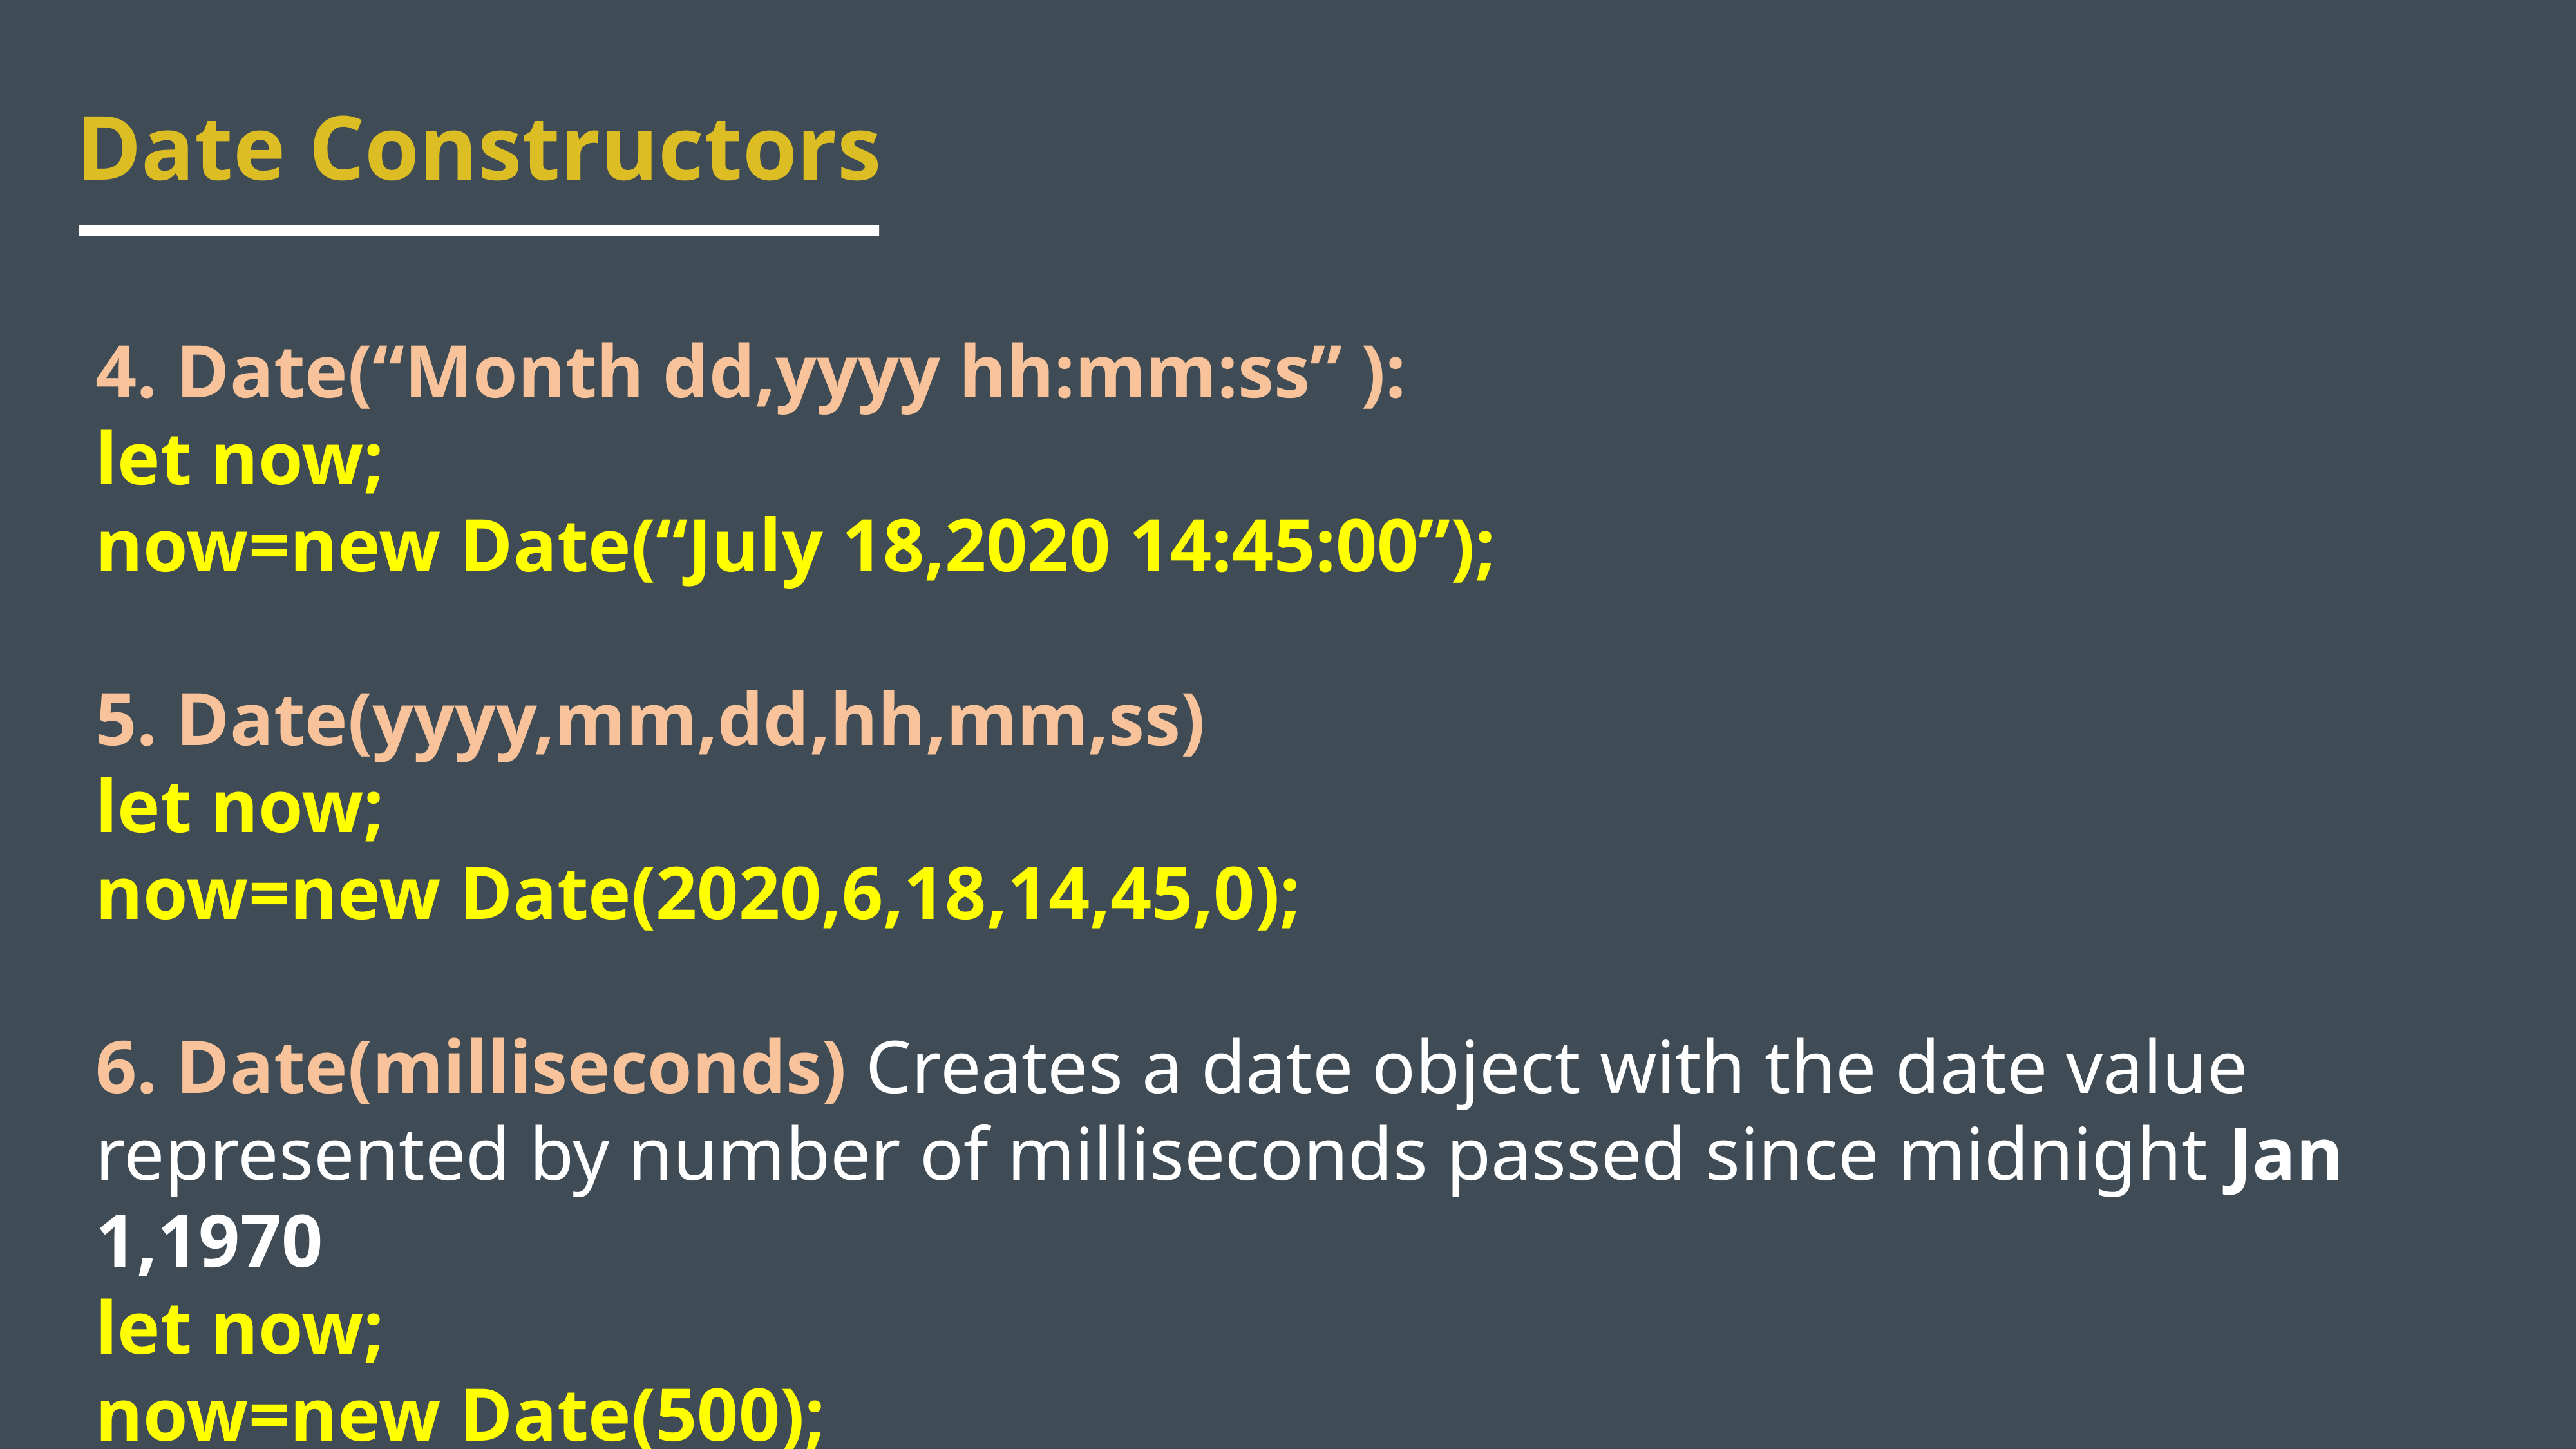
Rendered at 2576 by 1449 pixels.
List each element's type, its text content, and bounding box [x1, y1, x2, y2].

text_box Date Constructors [66, 86, 892, 203]
text_box 4. Date(“Month dd,yyyy hh:mm:ss” ): let now; now=new Date(“July 18,2020 14:45:00”); 5. Date(yyyy,mm,dd,hh,mm,ss) let now; now=new Date(2020,6,18,14,45,0); 6. Date(milliseconds) Creates a date object with the date value represented by number of milliseconds passed since midnight Jan 1,1970 let now; now=new Date(500); [86, 320, 2507, 1449]
